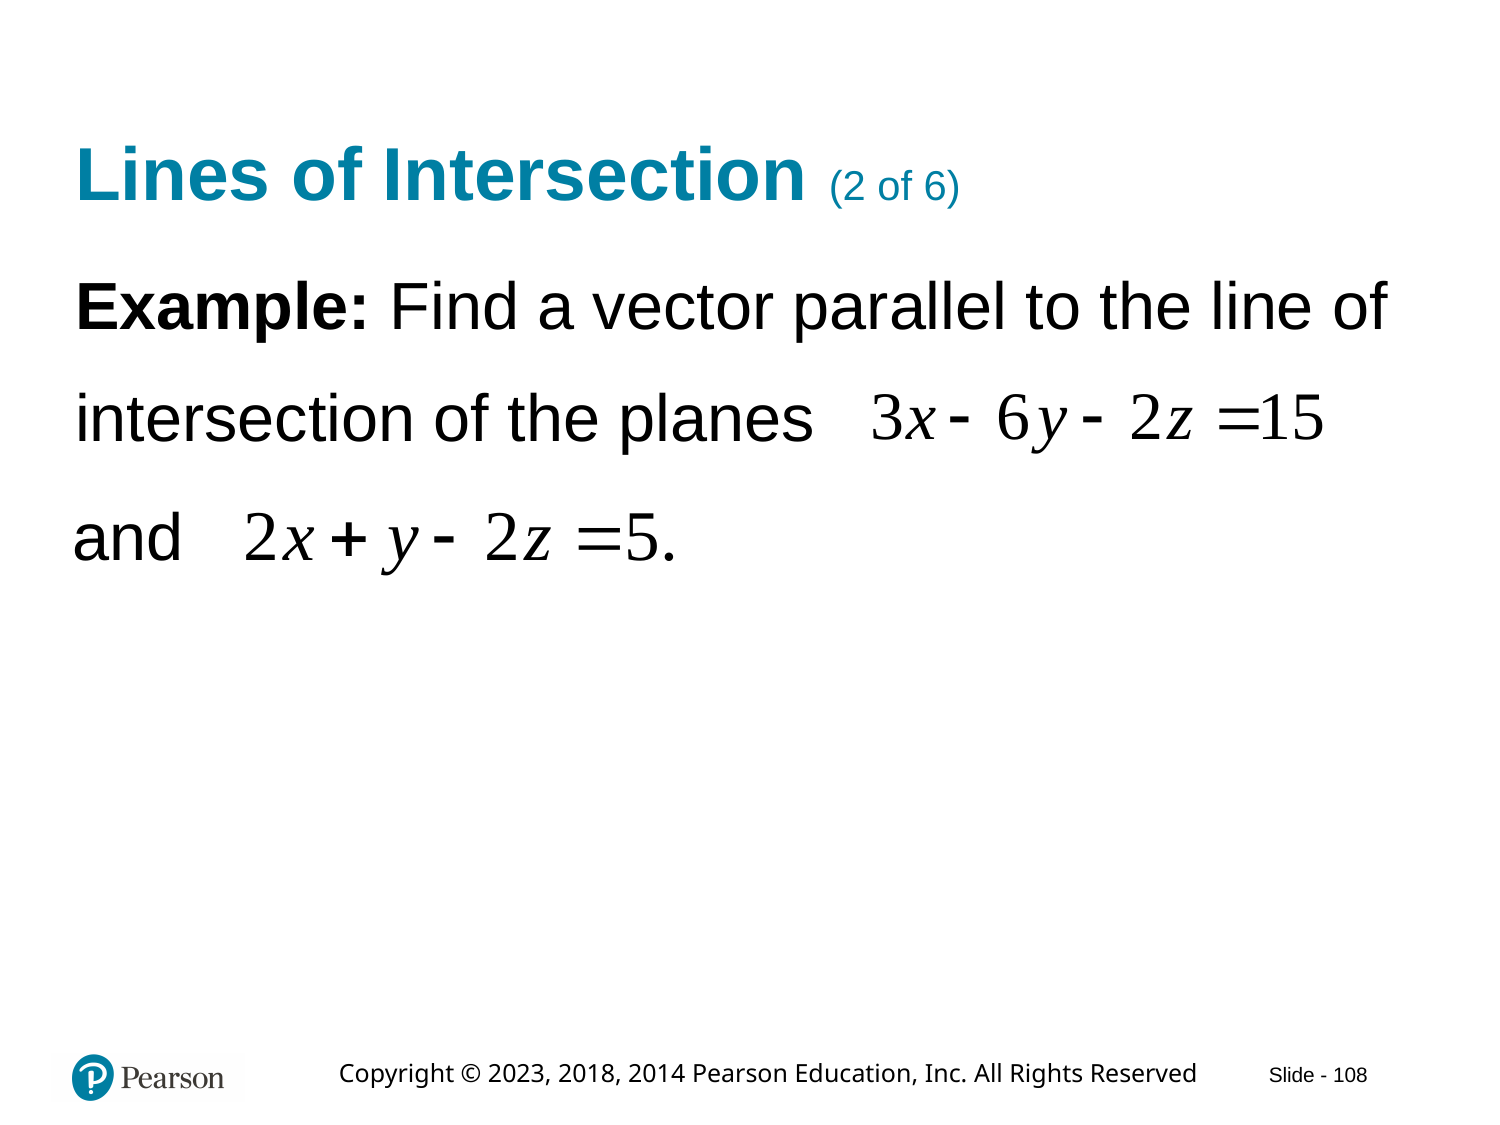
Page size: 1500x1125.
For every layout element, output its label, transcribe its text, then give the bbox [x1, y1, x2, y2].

list Example: Find a vector parallel to the line of [75, 262, 1425, 350]
picture [51, 1053, 245, 1102]
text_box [861, 376, 1338, 468]
title Lines of Intersection (2 of 6) [75, 35, 1425, 216]
list intersection of the planes [75, 375, 850, 468]
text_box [232, 495, 685, 591]
list and [72, 494, 213, 582]
